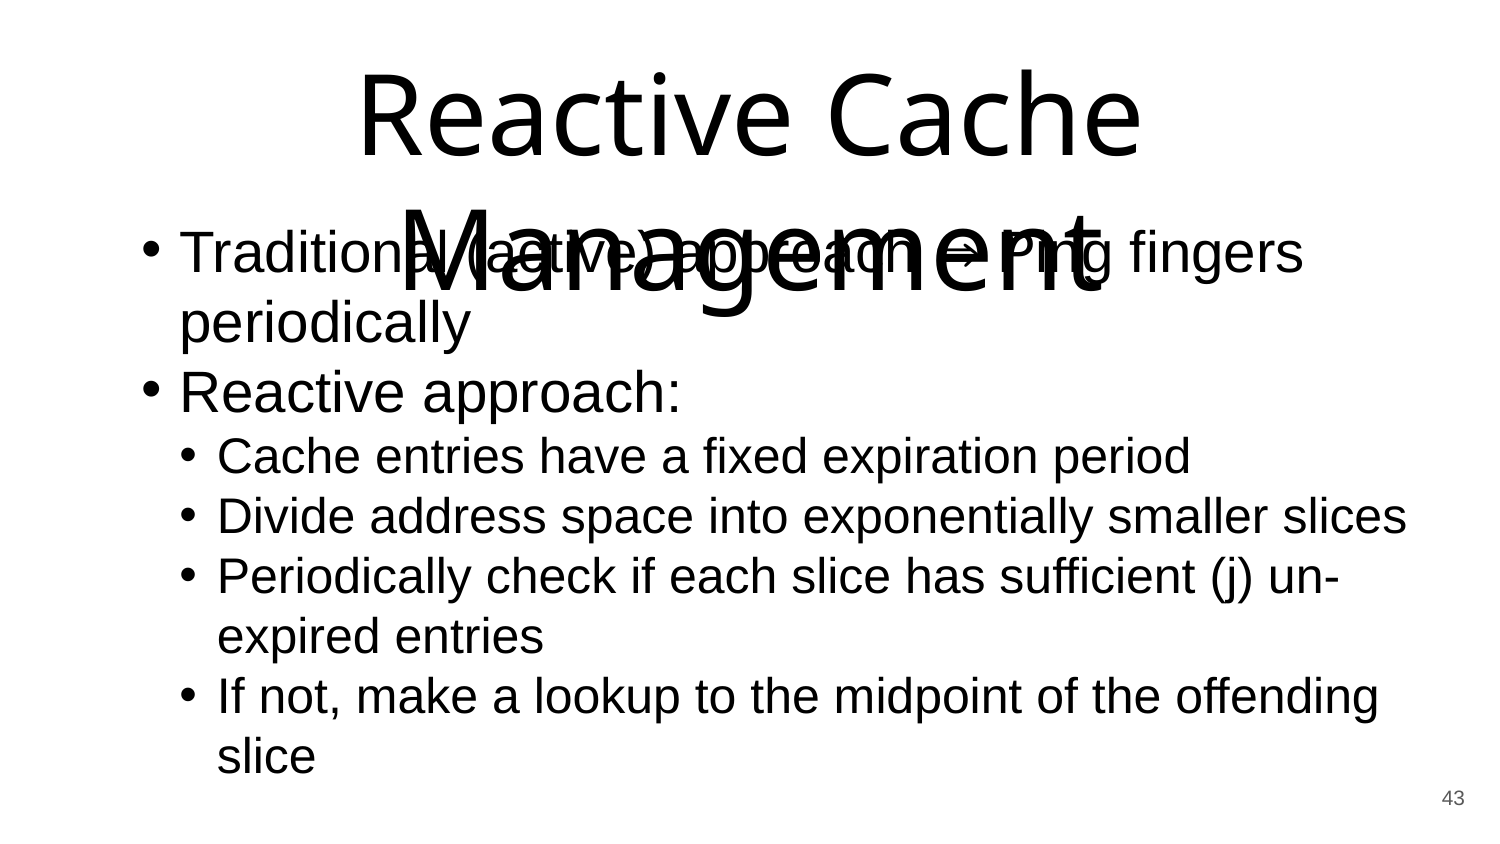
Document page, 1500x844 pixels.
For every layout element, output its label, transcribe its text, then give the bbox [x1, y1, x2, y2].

title Reactive Cache Management [53, 27, 1447, 242]
slide_number 43 [1389, 764, 1480, 830]
text_box Traditional (active) approach  Ping fingers periodically Reactive approach: Cache entries have a fixed expiration period Divide address space into exponentially smaller slices Periodically check if each slice has sufficient (j) un-expired entries If not, make a lookup to the midpoint of the offending slice [127, 206, 1435, 792]
